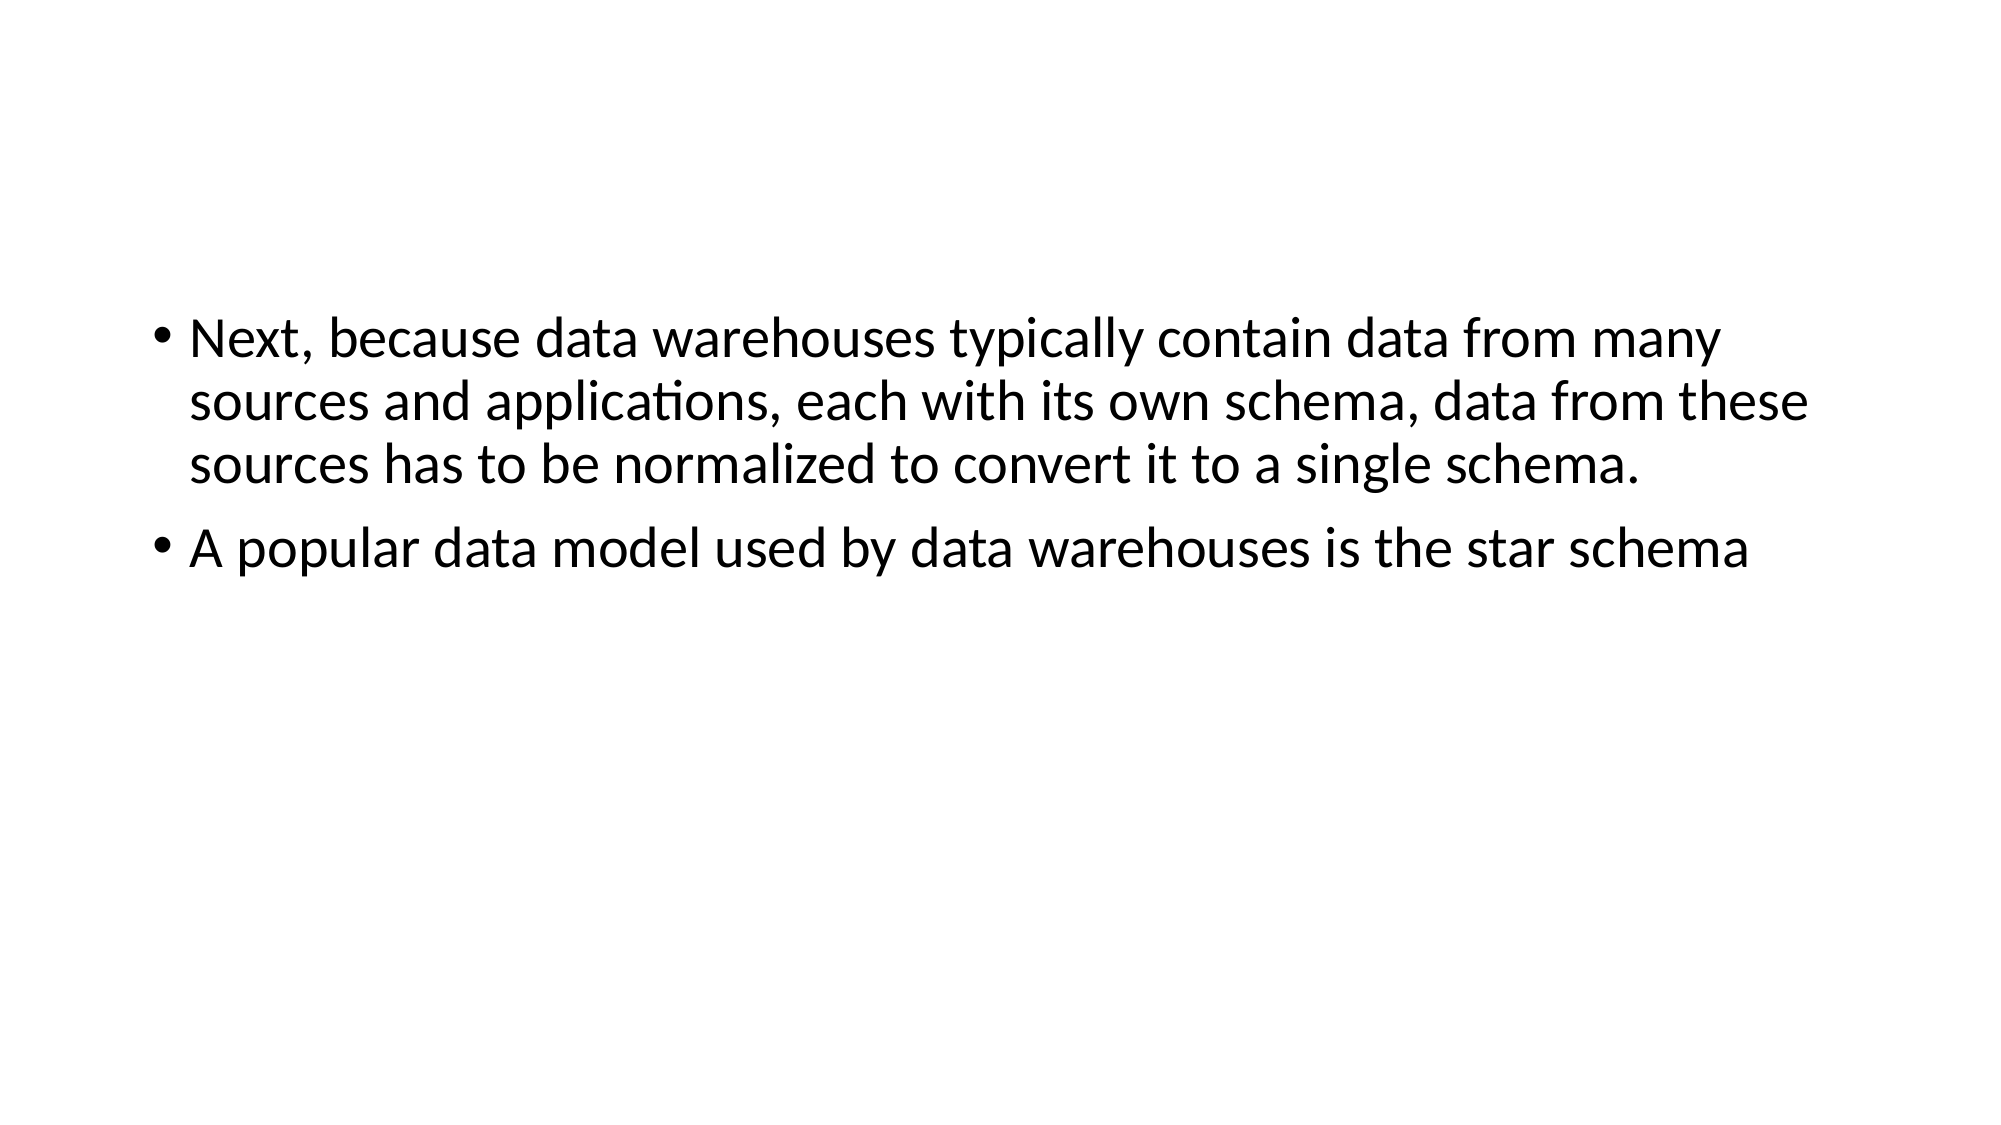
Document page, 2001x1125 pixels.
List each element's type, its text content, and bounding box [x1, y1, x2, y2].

list Next, because data warehouses typically contain data from many sources and applications, each with its own schema, data from these sources has to be normalized to convert it to a single schema. A popular data model used by data warehouses is the star schema [137, 299, 1863, 1014]
